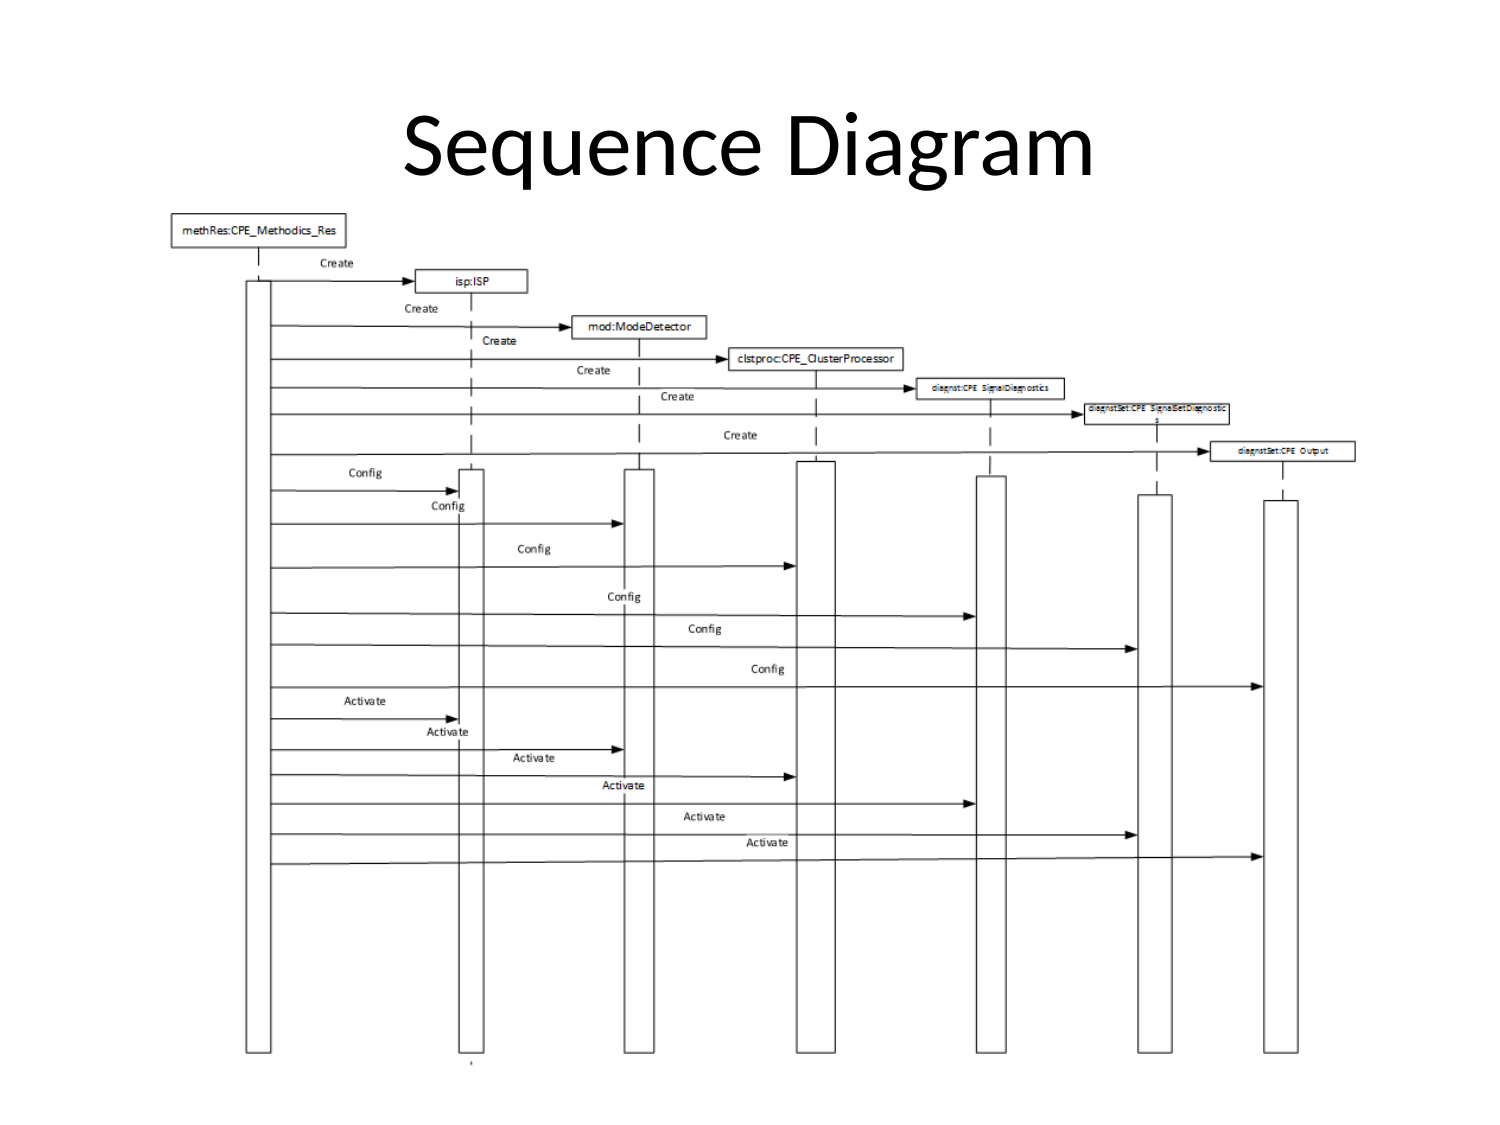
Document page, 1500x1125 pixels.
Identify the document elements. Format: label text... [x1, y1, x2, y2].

picture [143, 212, 1357, 1081]
title Sequence Diagram [75, 45, 1425, 233]
